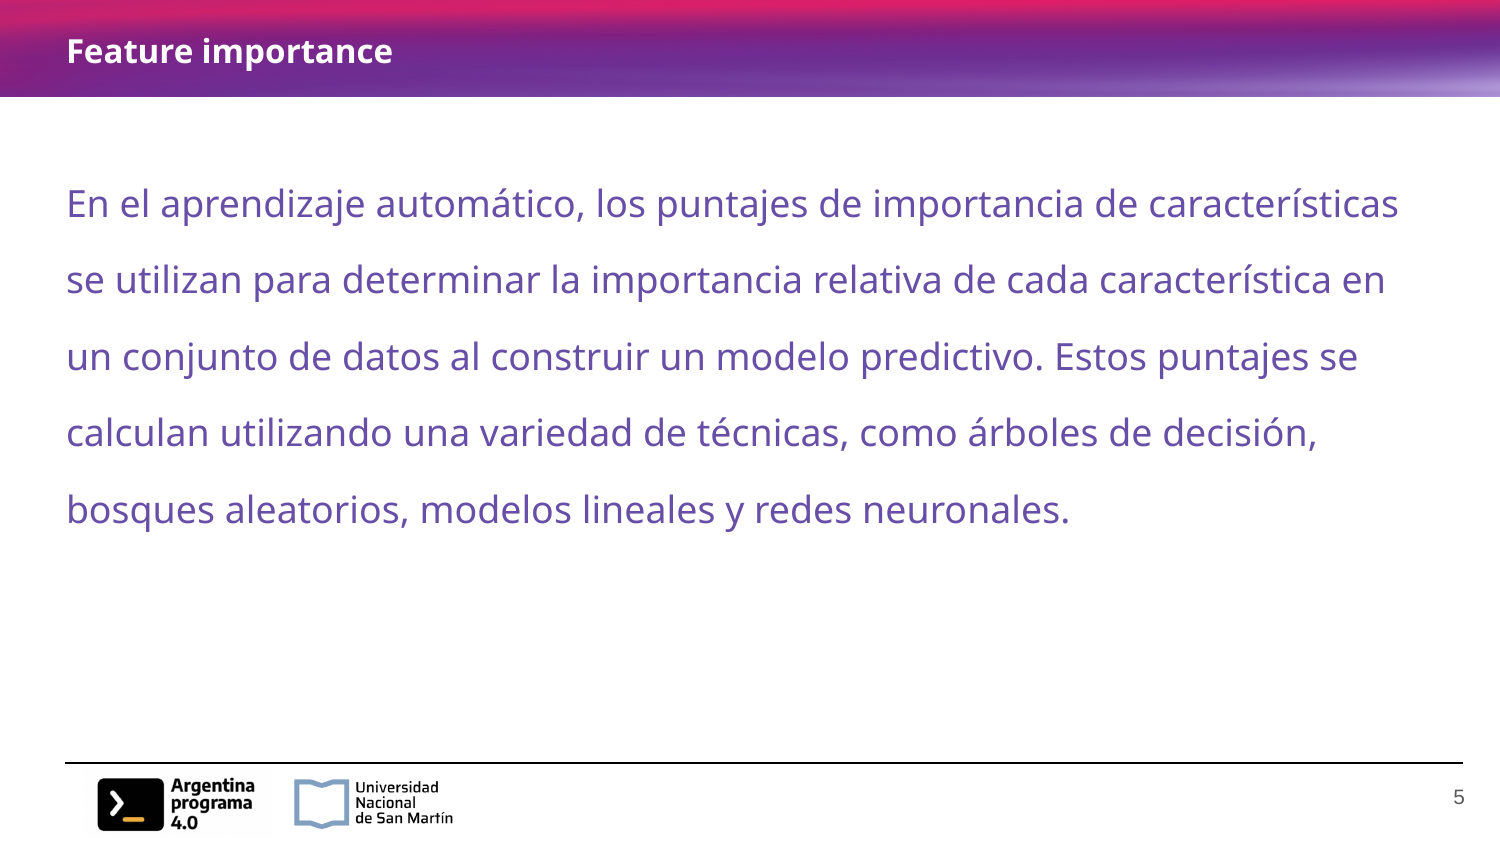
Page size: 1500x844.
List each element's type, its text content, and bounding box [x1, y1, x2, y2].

slide_number ‹#› [1389, 764, 1480, 830]
picture [82, 764, 273, 838]
list En el aprendizaje automático, los puntajes de importancia de características se utilizan para determinar la importancia relativa de cada característica en un conjunto de datos al construir un modelo predictivo. Estos puntajes se calculan utilizando una variedad de técnicas, como árboles de decisión, bosques aleatorios, modelos lineales y redes neuronales. [51, 136, 1449, 750]
picture [0, 0, 1500, 97]
title Feature importance [51, 12, 1449, 88]
picture [277, 767, 478, 841]
